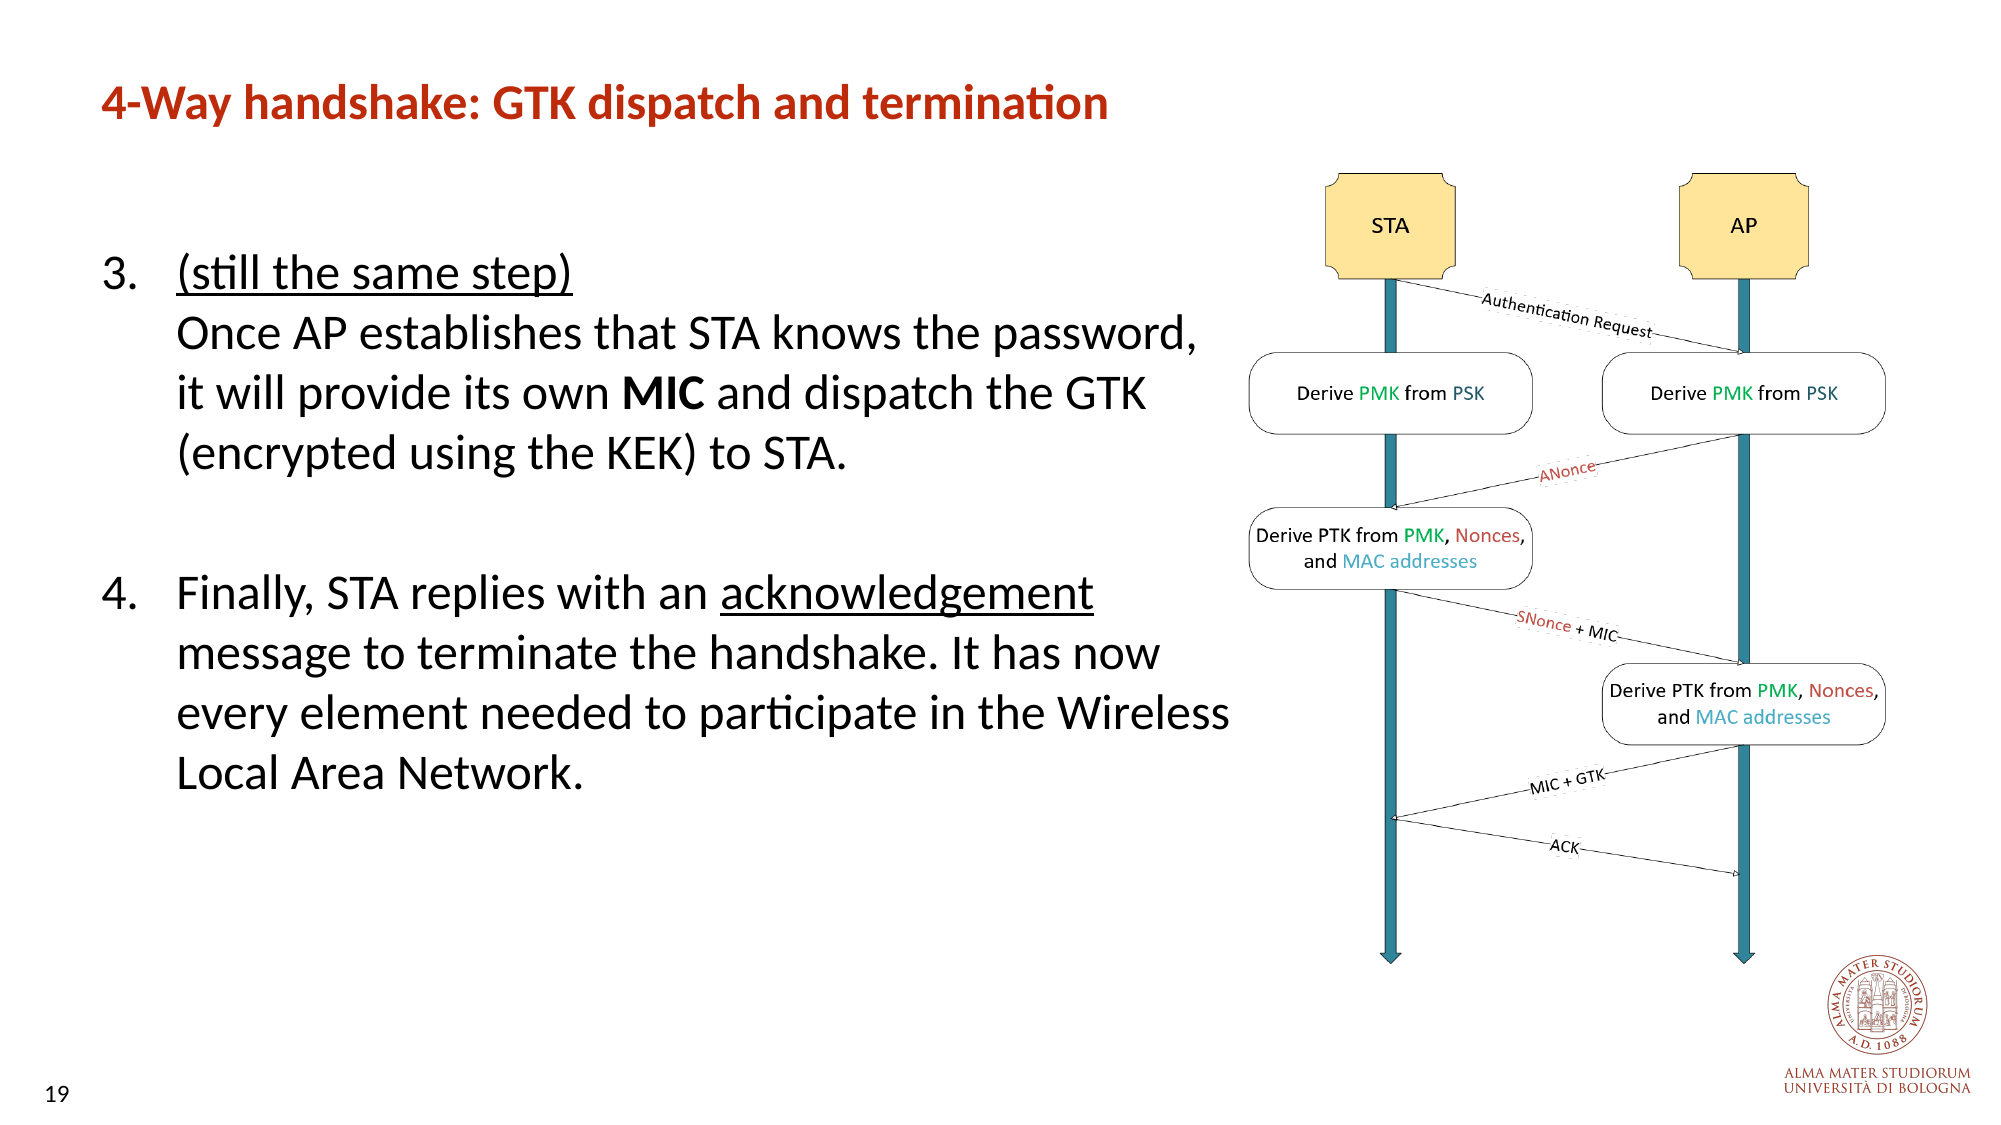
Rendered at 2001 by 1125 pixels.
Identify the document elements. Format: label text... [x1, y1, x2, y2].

title 4-Way handshake: GTK dispatch and termination [86, 62, 1469, 193]
list (still the same step) Once AP establishes that STA knows the password, it will provide its own MIC and dispatch the GTK (encrypted using the KEK) to STA. Finally, STA replies with an acknowledgement message to terminate the handshake. It has now every element needed to participate in the Wireless Local Area Network. [86, 231, 1222, 941]
picture [1227, 151, 1971, 1093]
